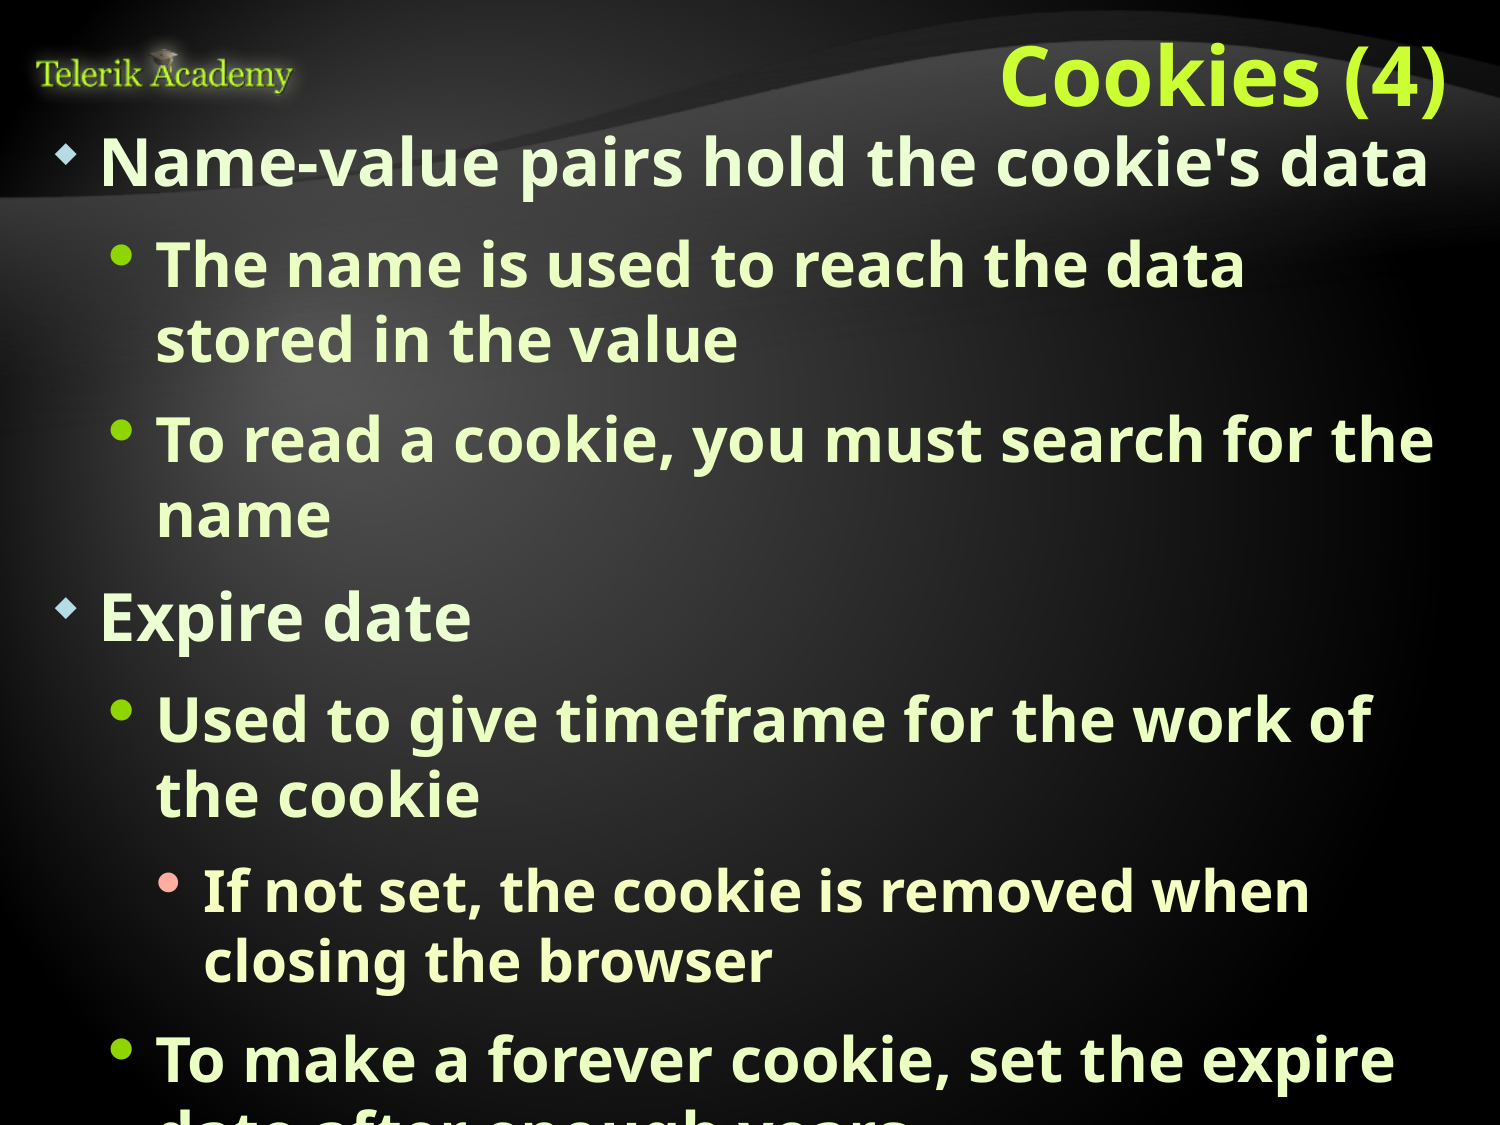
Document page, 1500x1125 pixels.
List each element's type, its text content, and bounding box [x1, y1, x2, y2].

title Cookies (4) [300, 12, 1463, 112]
list Name-value pairs hold the cookie's data The name is used to reach the data stored in the value To read a cookie, you must search for the name Expire date Used to give timeframe for the work of the cookie If not set, the cookie is removed when closing the browser To make a forever cookie, set the expire date after enough years [37, 112, 1463, 1100]
picture [0, 0, 1500, 1125]
